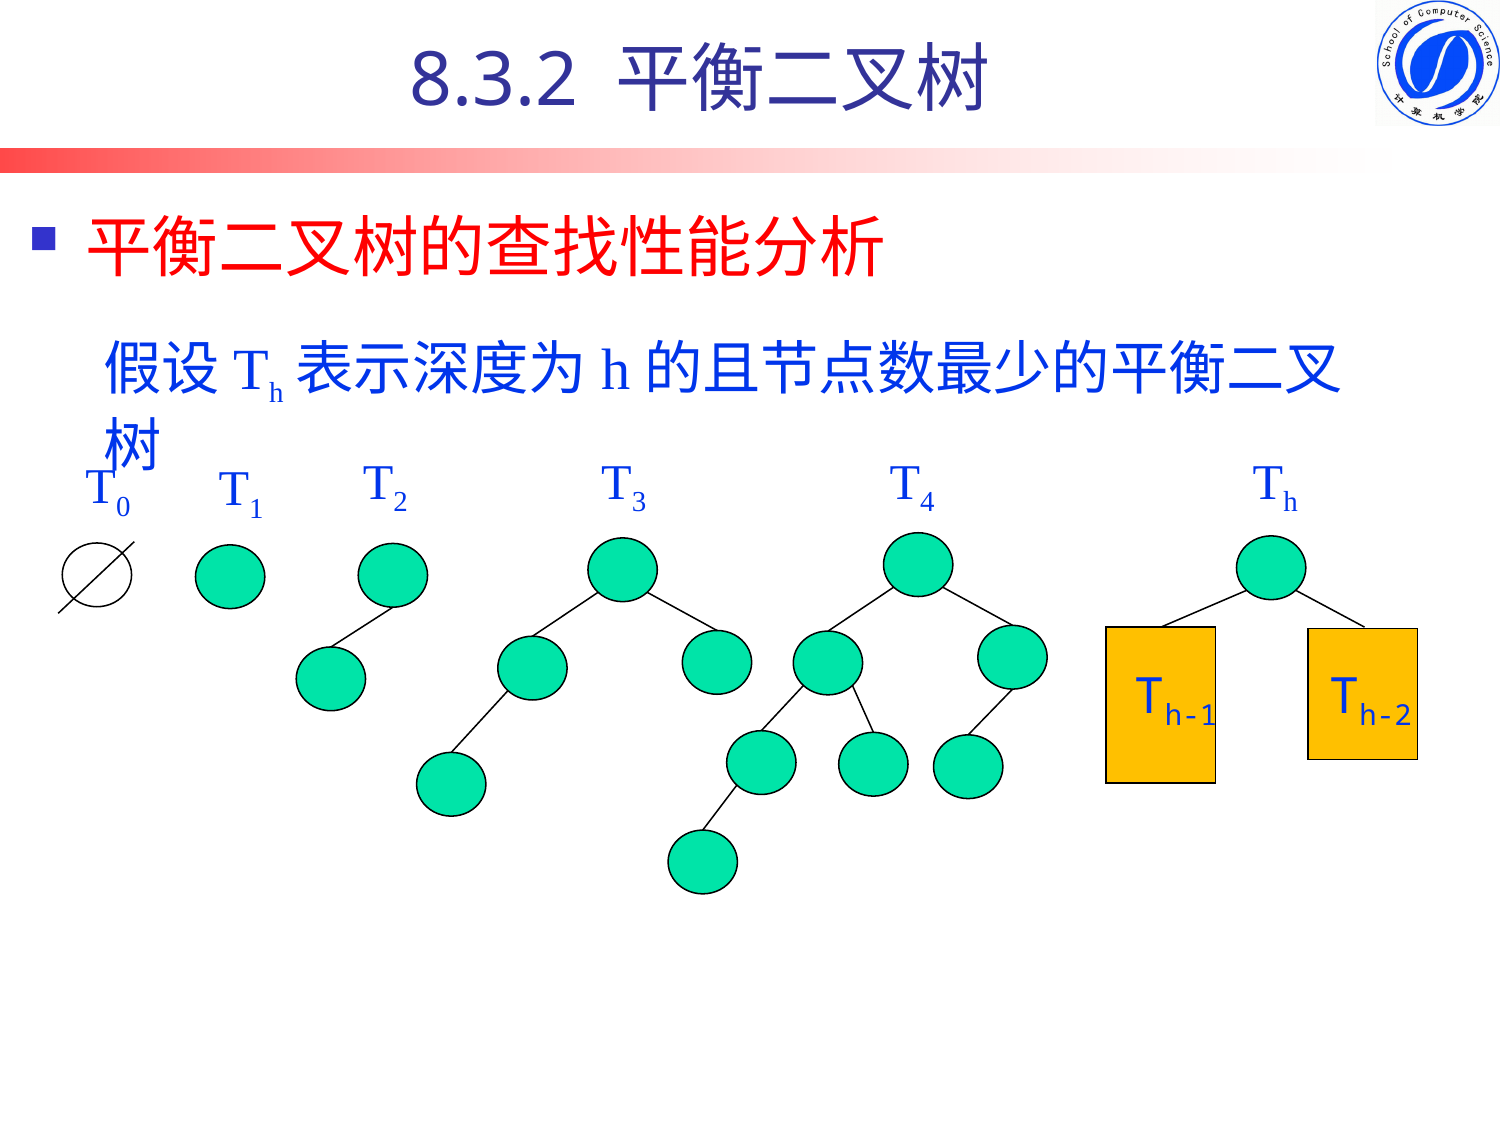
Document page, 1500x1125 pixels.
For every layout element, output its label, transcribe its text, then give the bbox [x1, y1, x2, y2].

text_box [1106, 442, 1424, 784]
text_box 假设Th表示深度为h的且节点数最少的平衡二叉树 [88, 323, 1410, 486]
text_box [296, 442, 416, 711]
text_box 8.3.2 平衡二叉树 [60, 21, 1340, 128]
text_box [58, 446, 148, 614]
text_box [416, 442, 668, 817]
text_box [195, 448, 281, 609]
title 平衡二叉树的查找性能分析 [13, 185, 1043, 292]
picture [1375, 0, 1500, 126]
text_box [668, 441, 1048, 894]
